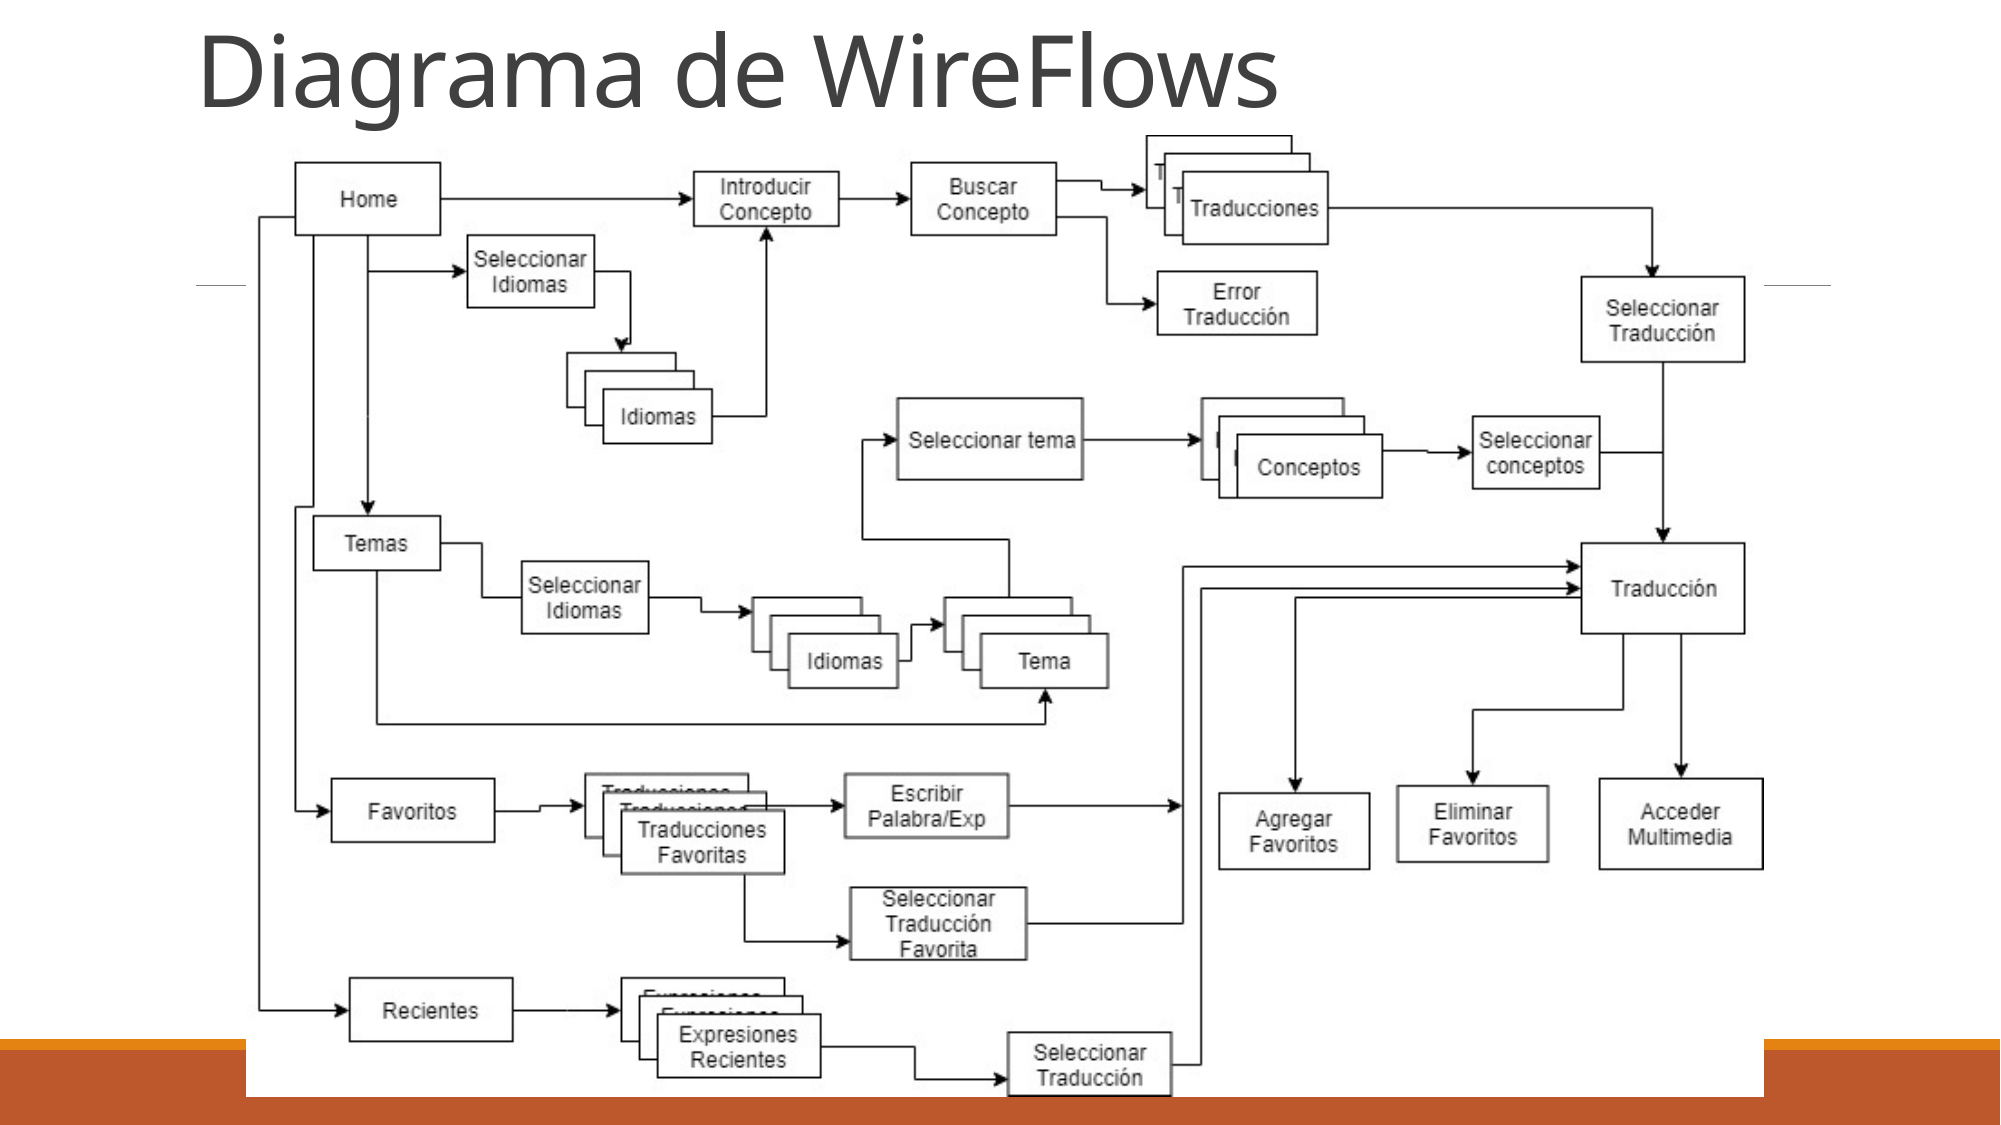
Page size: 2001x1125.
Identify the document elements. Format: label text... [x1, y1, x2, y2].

picture [246, 134, 1764, 1097]
title Diagrama de WireFlows [180, 15, 1830, 136]
